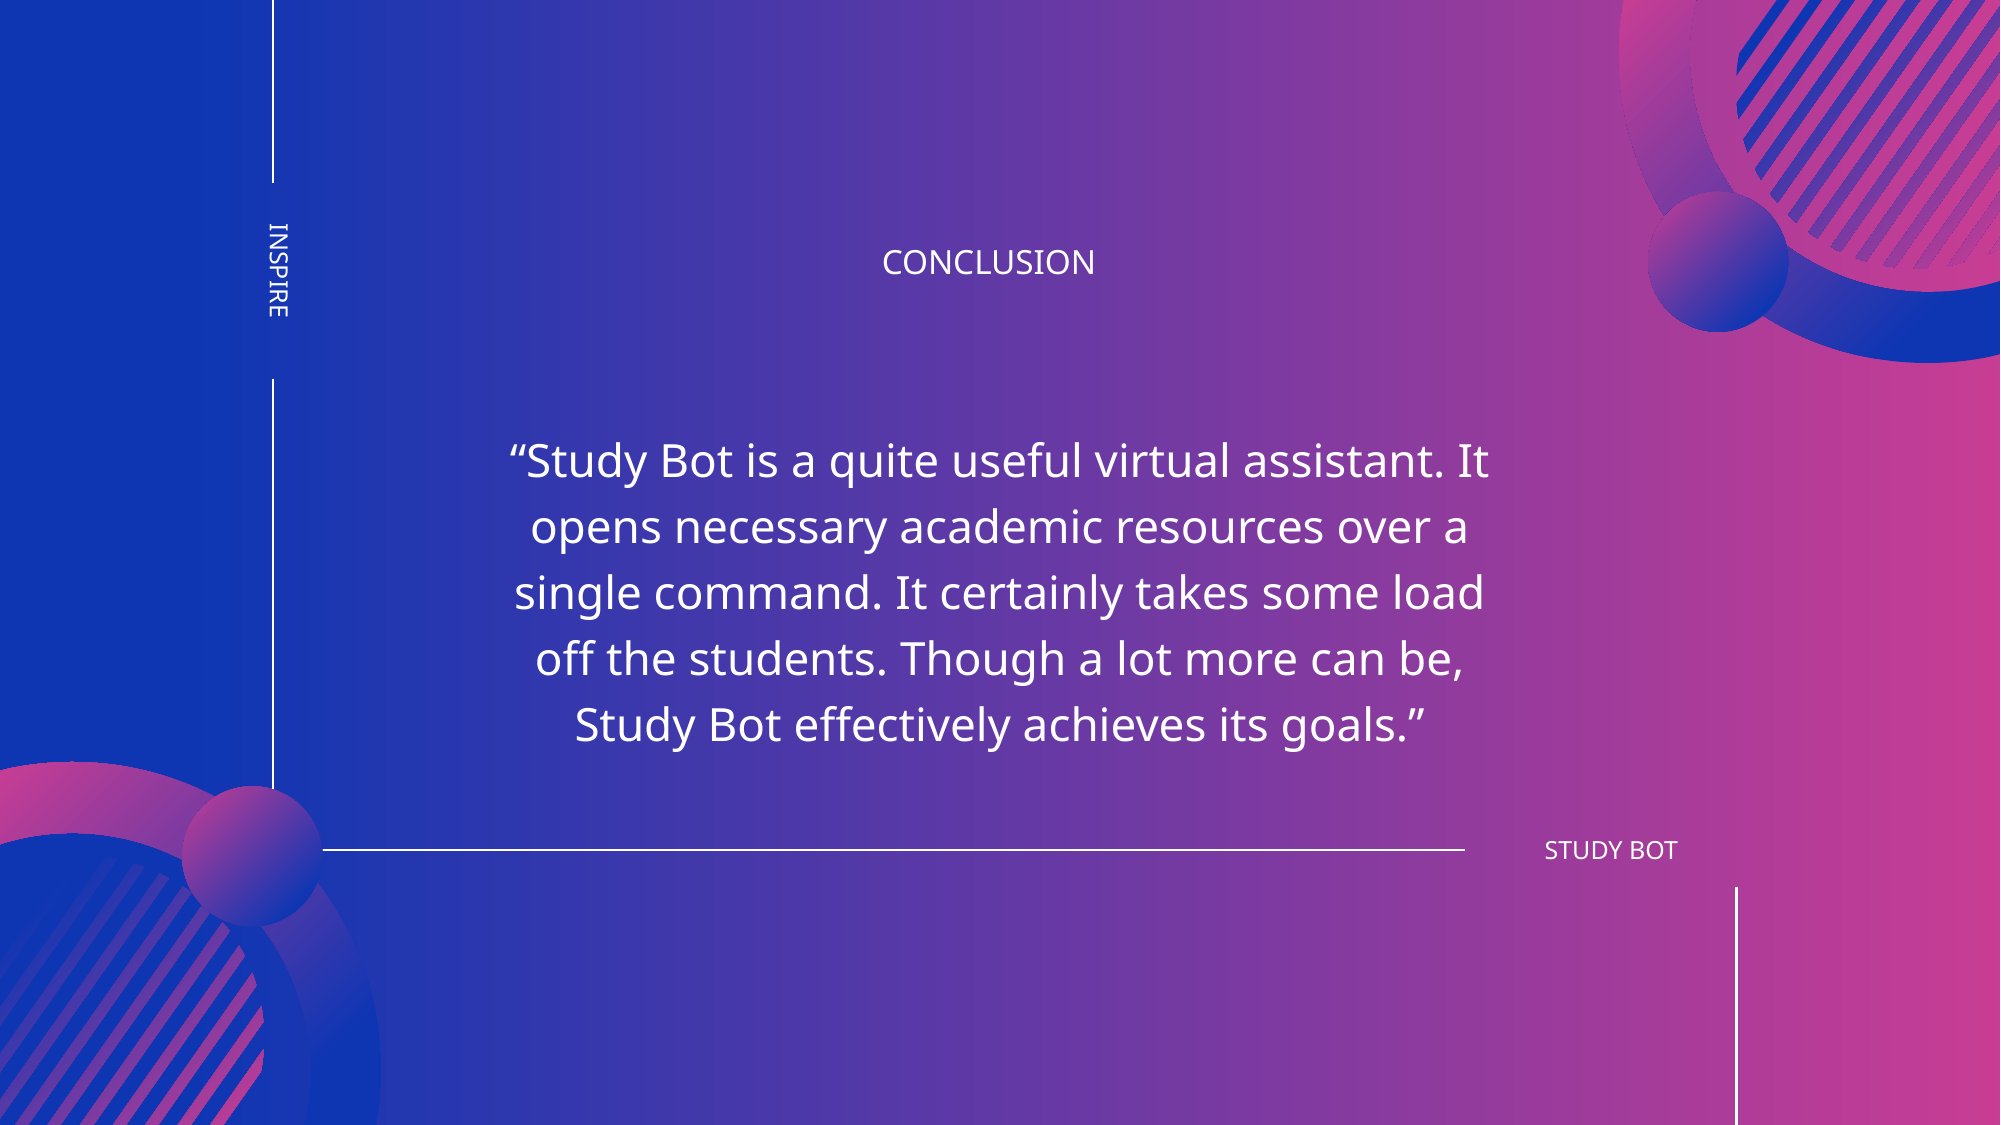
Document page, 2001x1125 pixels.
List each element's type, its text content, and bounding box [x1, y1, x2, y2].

text_box CONCLUSION [866, 233, 1133, 289]
text_box STUDY BOT [1529, 827, 1874, 873]
text_box “Study Bot is a quite useful virtual assistant. It opens necessary academic resources over a single command. It certainly takes some load off the students. Though a lot more can be, Study Bot effectively achieves its goals.” [480, 413, 1519, 758]
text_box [0, 761, 382, 1125]
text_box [1618, 0, 2000, 364]
text_box INSPIRE [257, 208, 303, 375]
